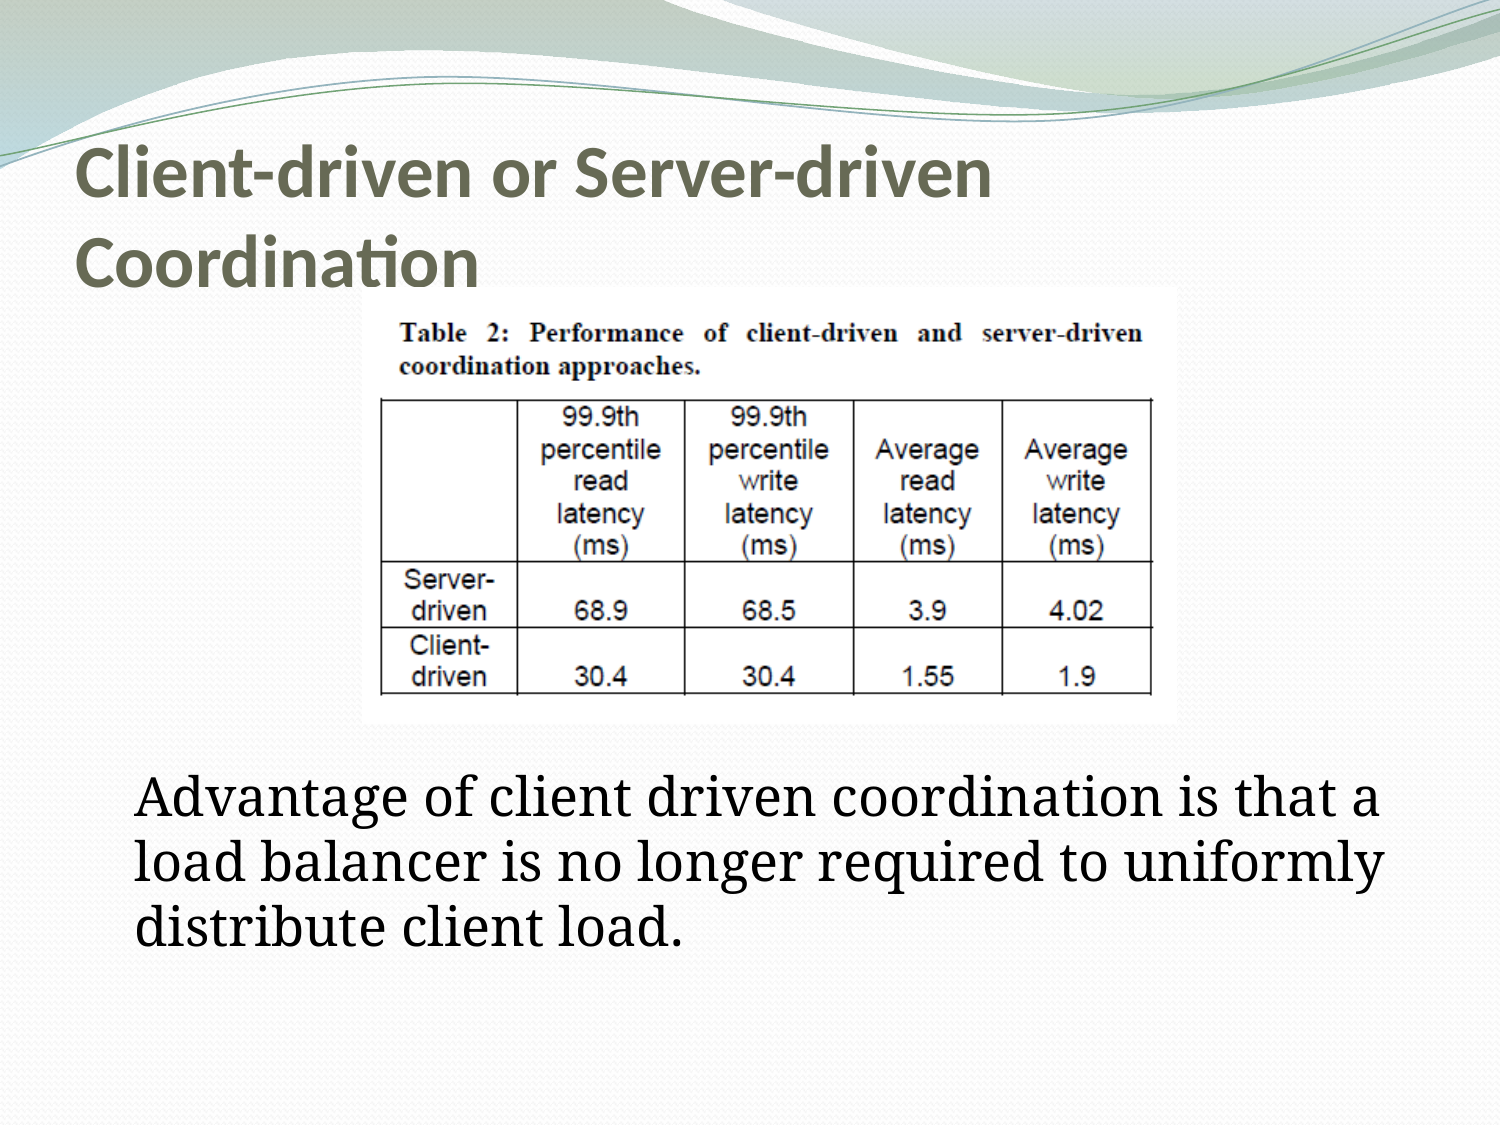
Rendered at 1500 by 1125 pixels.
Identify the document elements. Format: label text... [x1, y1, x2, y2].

picture [362, 287, 1177, 724]
title Client-driven or Server-driven Coordination [75, 115, 1425, 299]
list Advantage of client driven coordination is that a load balancer is no longer required to uniformly distribute client load. [75, 299, 1425, 1020]
